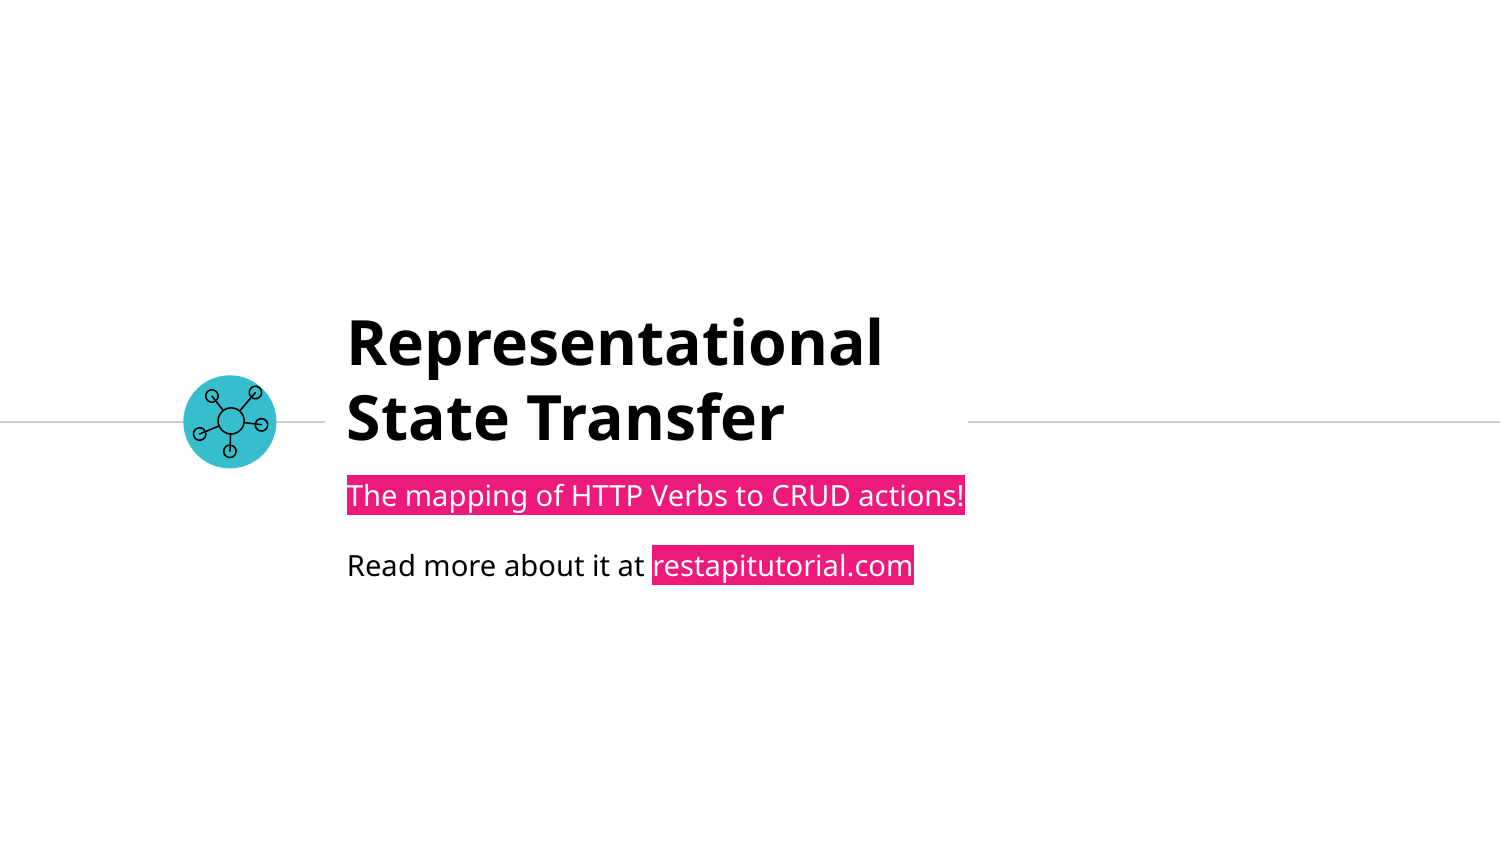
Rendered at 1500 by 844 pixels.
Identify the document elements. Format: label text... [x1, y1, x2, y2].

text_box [193, 386, 268, 458]
subtitle The mapping of HTTP Verbs to CRUD actions! Read more about it at restapitutorial.com [331, 461, 1249, 591]
title Representational State Transfer [331, 277, 1003, 461]
text_box [186, 375, 276, 468]
